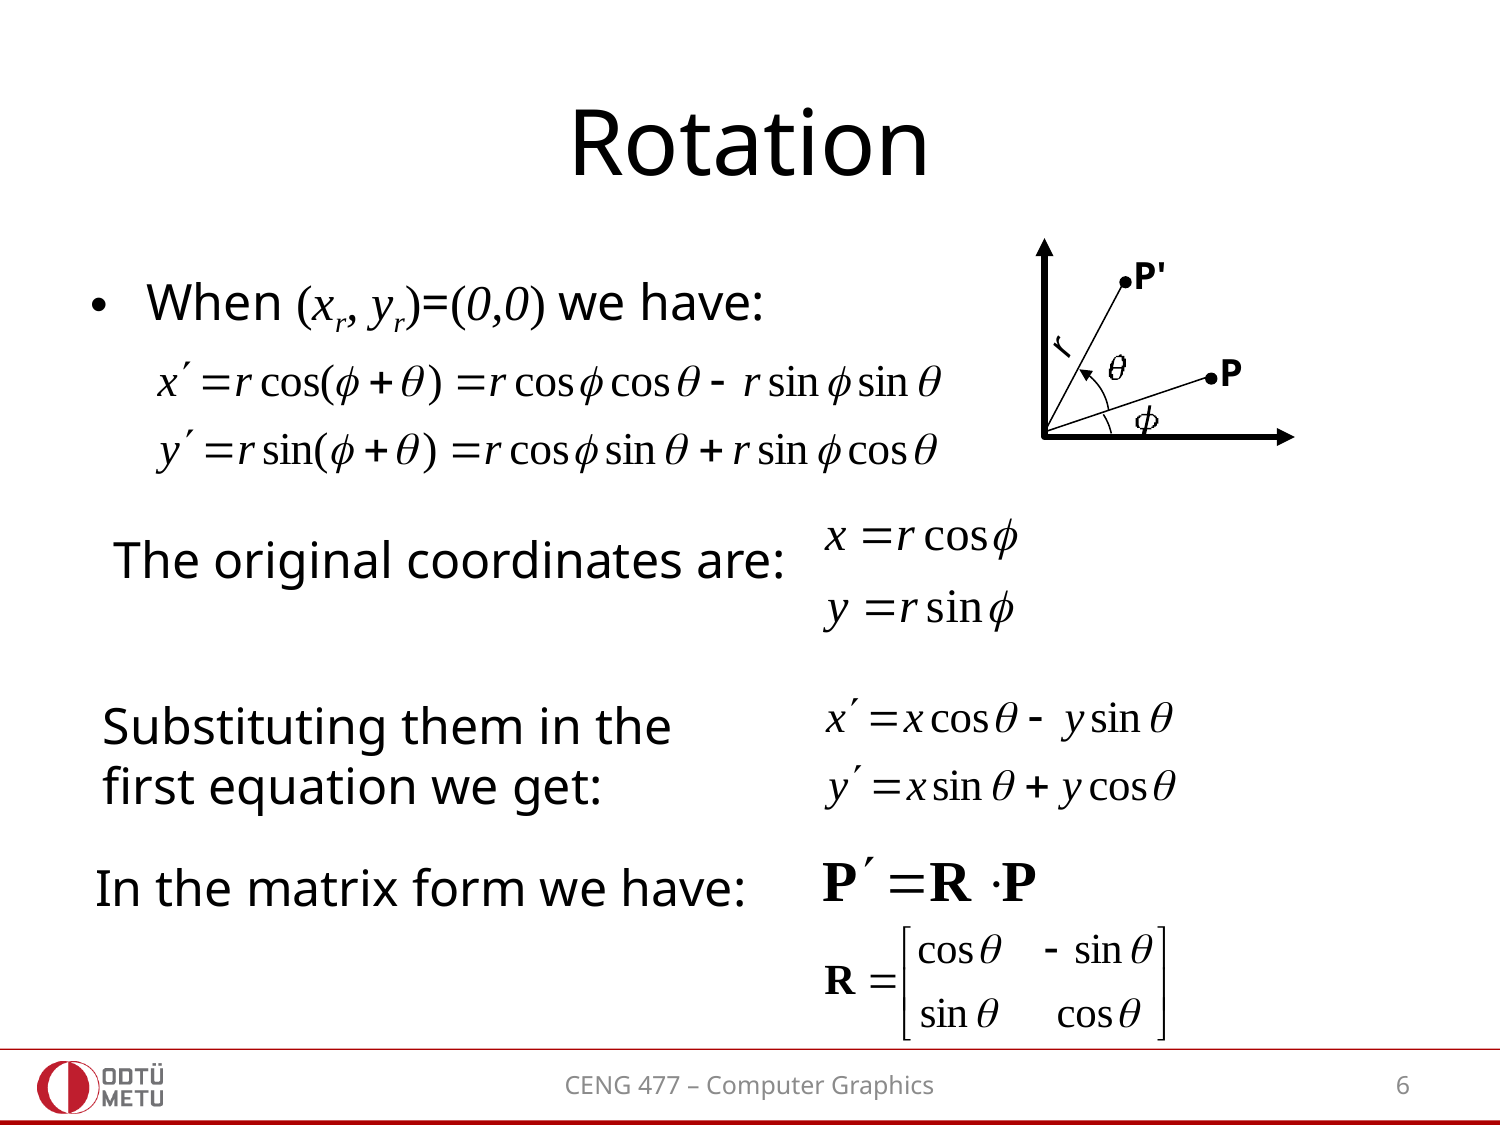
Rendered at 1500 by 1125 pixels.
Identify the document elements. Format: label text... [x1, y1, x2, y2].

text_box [148, 354, 951, 484]
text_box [1039, 237, 1296, 443]
text_box Substituting them in the first equation we get: [89, 687, 700, 822]
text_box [815, 506, 1030, 644]
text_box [817, 919, 1183, 1049]
slide_number 6 [1074, 1056, 1425, 1117]
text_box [816, 691, 1188, 819]
list When (xr, yr)=(0,0) we have: [75, 262, 1425, 1005]
picture [37, 1061, 163, 1114]
title Rotation [75, 45, 1425, 233]
footer CENG 477 – Computer Graphics [512, 1056, 988, 1117]
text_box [813, 848, 1050, 912]
text_box The original coordinates are: [100, 522, 800, 596]
text_box In the matrix form we have: [81, 849, 761, 924]
